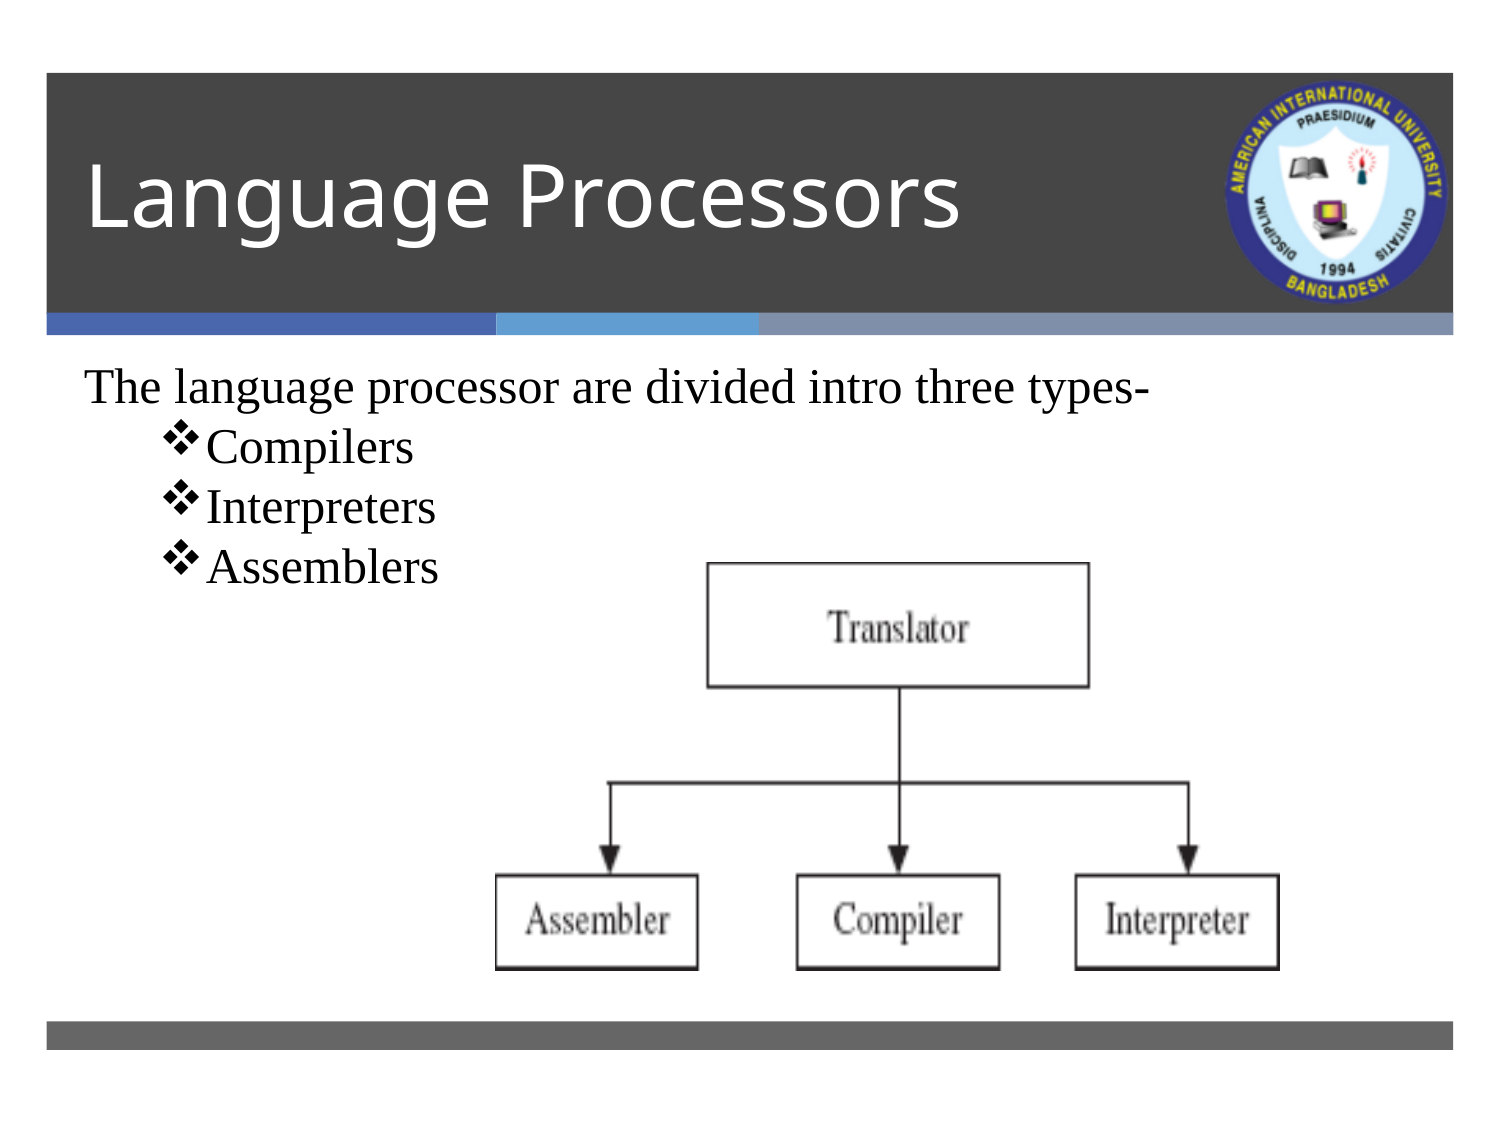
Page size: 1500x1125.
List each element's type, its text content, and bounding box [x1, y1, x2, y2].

text_box The language processor are divided intro three types- Compilers Interpreters Assemblers [69, 346, 1432, 984]
title Language Processors [69, 73, 1351, 253]
picture [1220, 75, 1454, 310]
picture [494, 561, 1280, 971]
